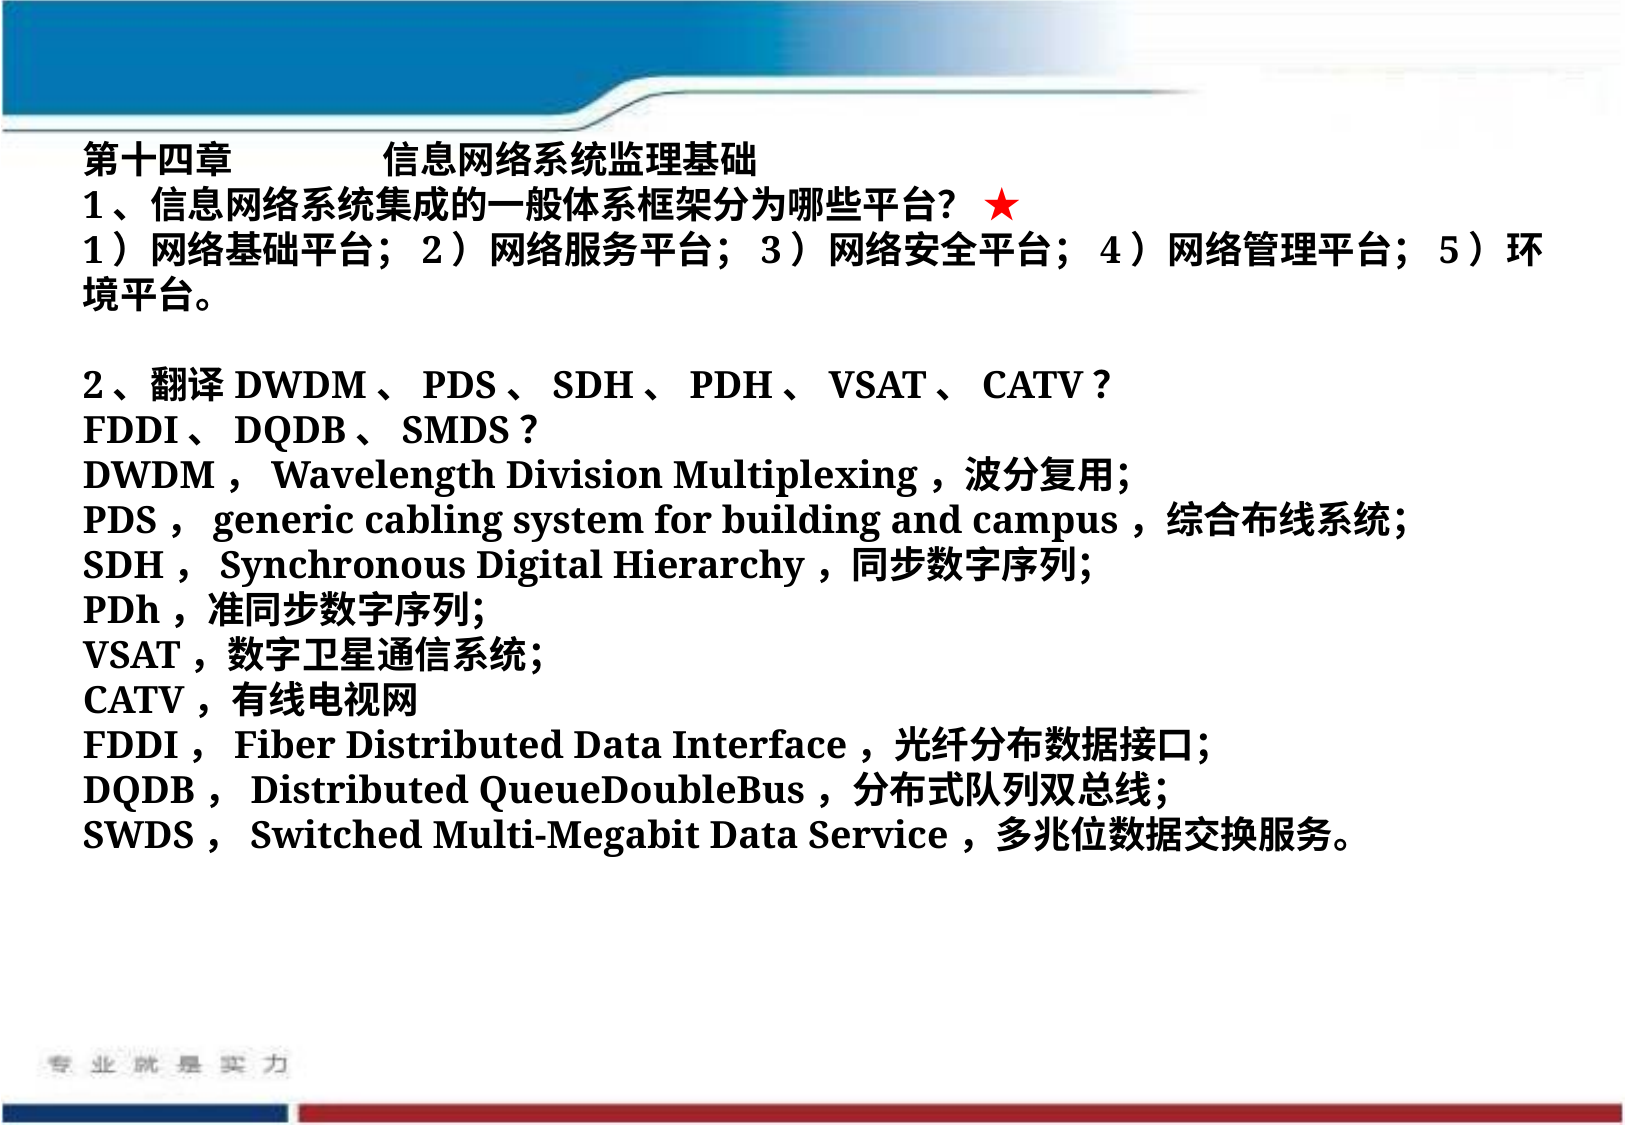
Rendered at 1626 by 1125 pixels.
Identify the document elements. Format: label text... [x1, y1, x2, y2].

text_box 第十四章 信息网络系统监理基础 1、信息网络系统集成的一般体系框架分为哪些平台？ ★ 1）网络基础平台；2）网络服务平台；3）网络安全平台；4）网络管理平台；5）环境平台。 2、翻译DWDM、PDS、SDH、PDH、VSAT、CATV？FDDI、DQDB、SMDS？ DWDM，Wavelength Division Multiplexing，波分复用； PDS，generic cabling system for building and campus，综合布线系统； SDH，Synchronous Digital Hierarchy，同步数字序列； PDh，准同步数字序列； VSAT，数字卫星通信系统； CATV，有线电视网 FDDI，Fiber Distributed Data Interface，光纤分布数据接口； DQDB，Distributed QueueDoubleBus，分布式队列双总线； SWDS，Switched Multi-Megabit Data Service，多兆位数据交换服务。 [68, 129, 1563, 909]
picture [1, 0, 1625, 1125]
